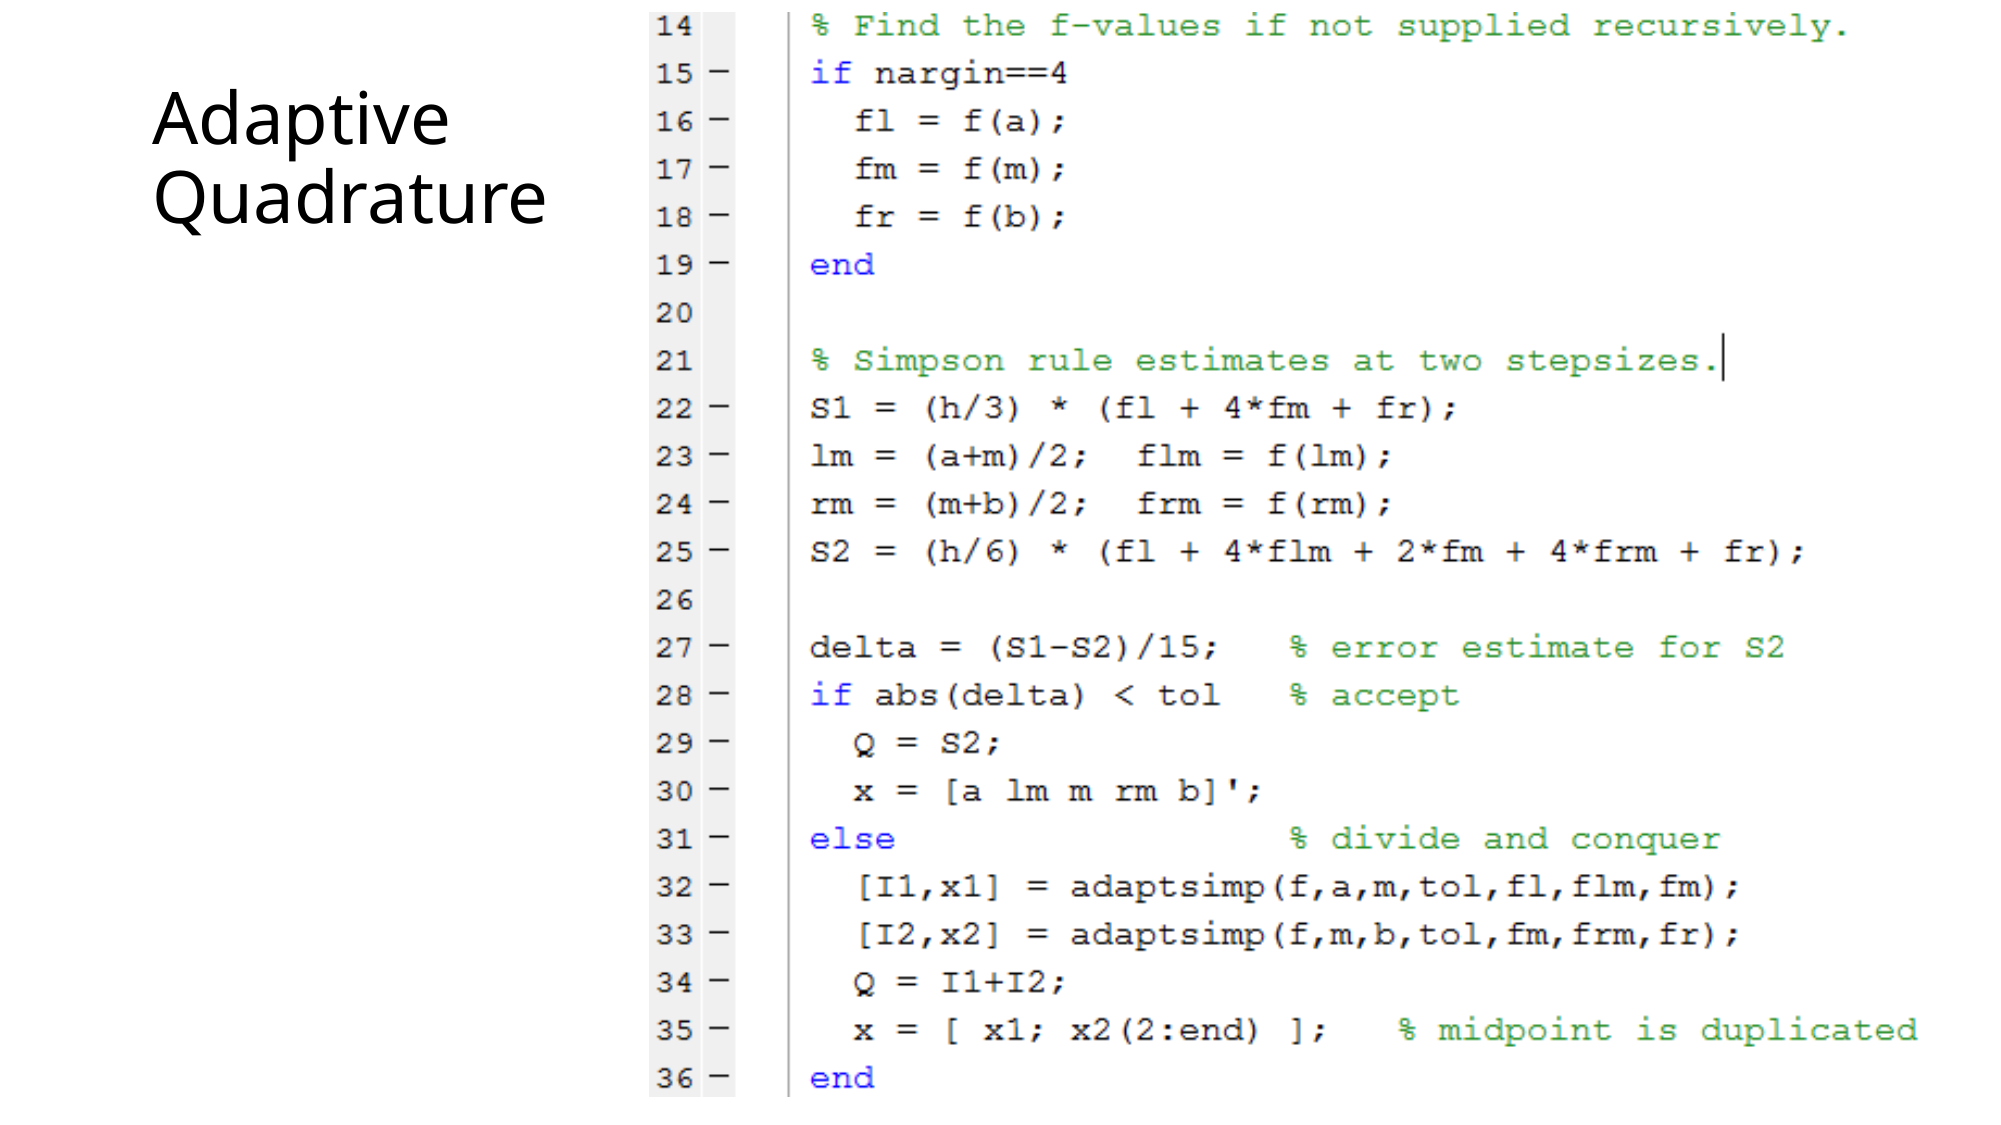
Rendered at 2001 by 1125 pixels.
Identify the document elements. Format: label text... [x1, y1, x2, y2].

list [649, 12, 1927, 1097]
title Adaptive Quadrature [137, 59, 564, 262]
